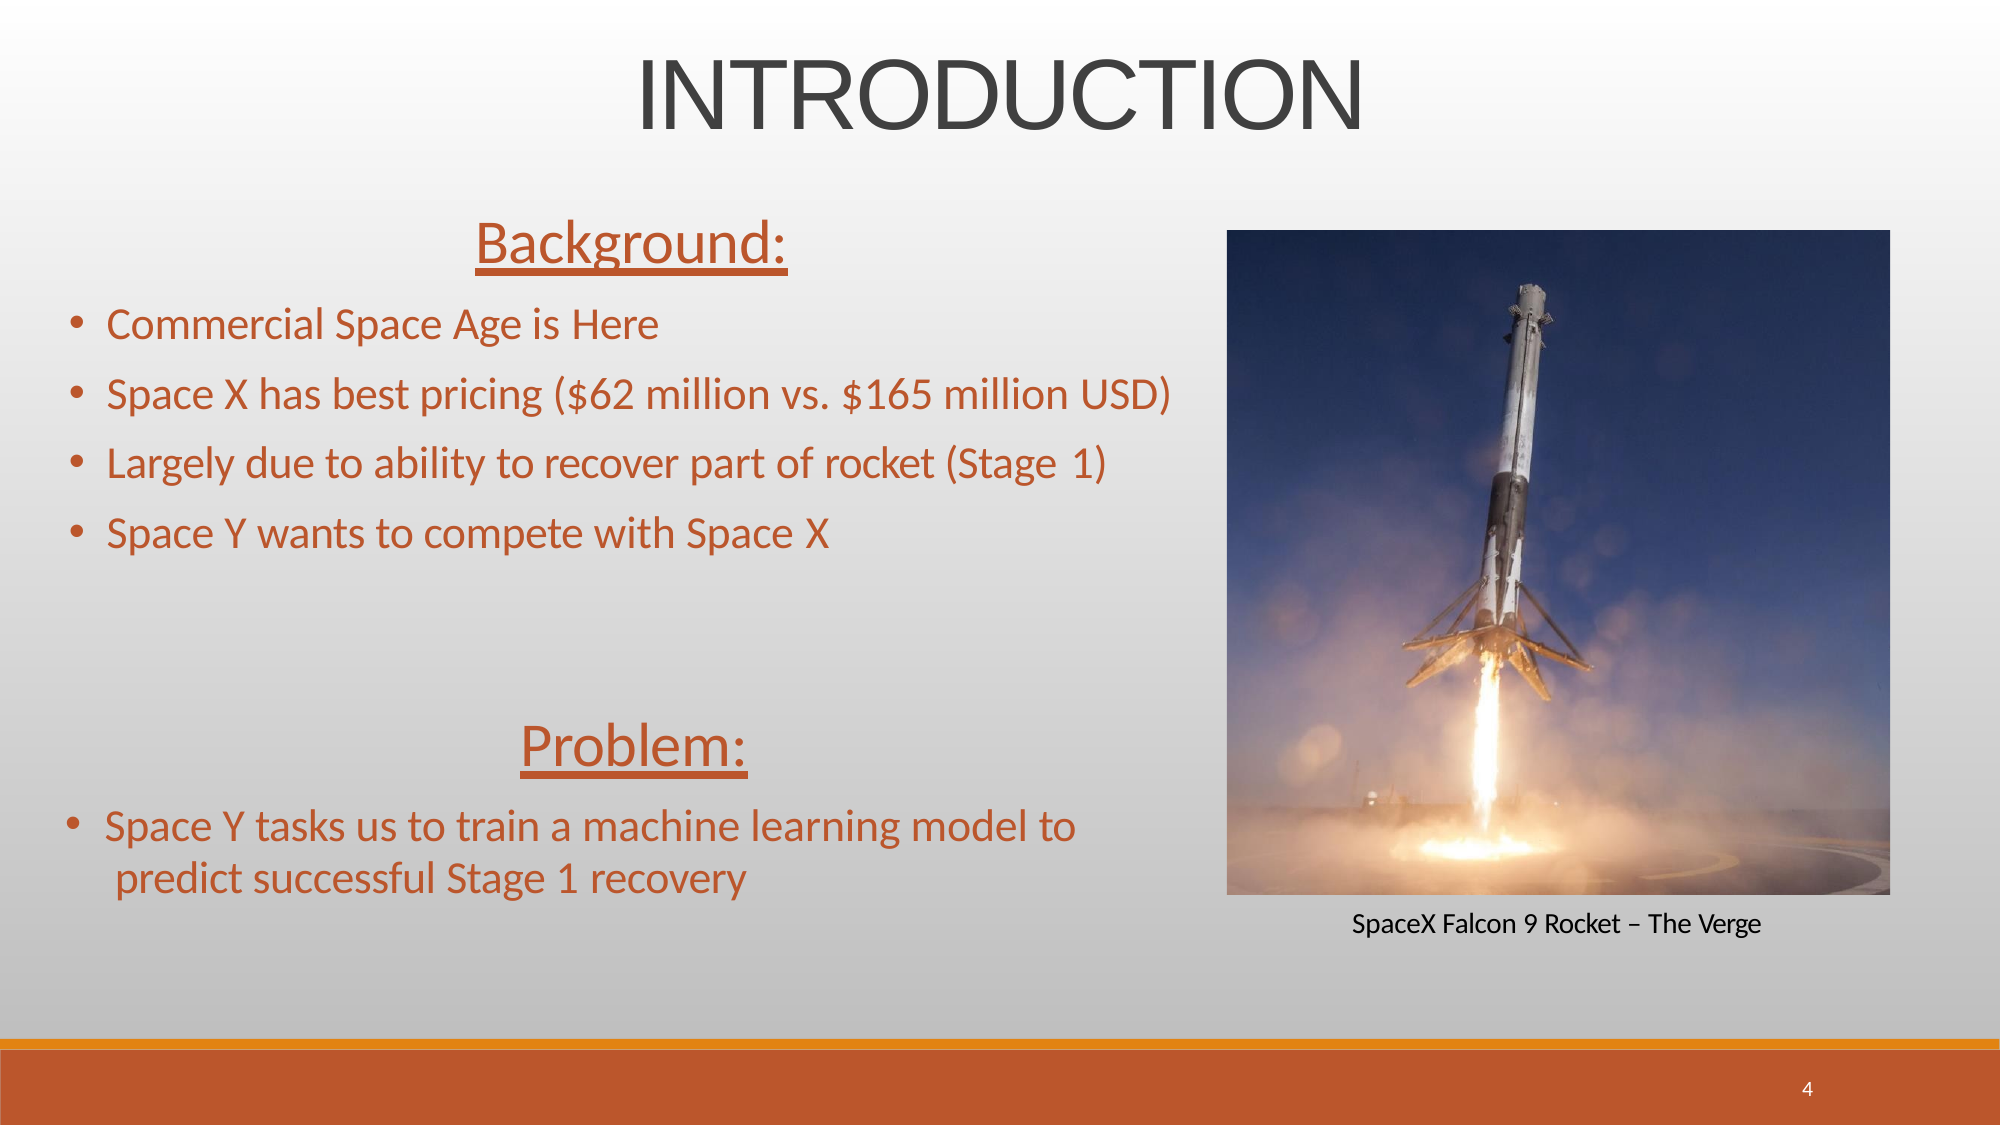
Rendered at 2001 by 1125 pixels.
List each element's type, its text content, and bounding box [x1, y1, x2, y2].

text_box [0, 1038, 2000, 1125]
text_box SpaceX Falcon 9 Rocket – The Verge [1350, 901, 1768, 939]
title Introduction [604, 0, 1395, 184]
text_box [1226, 230, 1891, 895]
text_box Background: Commercial Space Age is Here Space X has best pricing ($62 million vs. $165 million USD) Largely due to ability to recover part of rocket (Stage 1) Space Y wants to compete with Space X Problem: Space Y tasks us to train a machine learning model to predict successful Stage 1 recovery [65, 174, 1180, 903]
